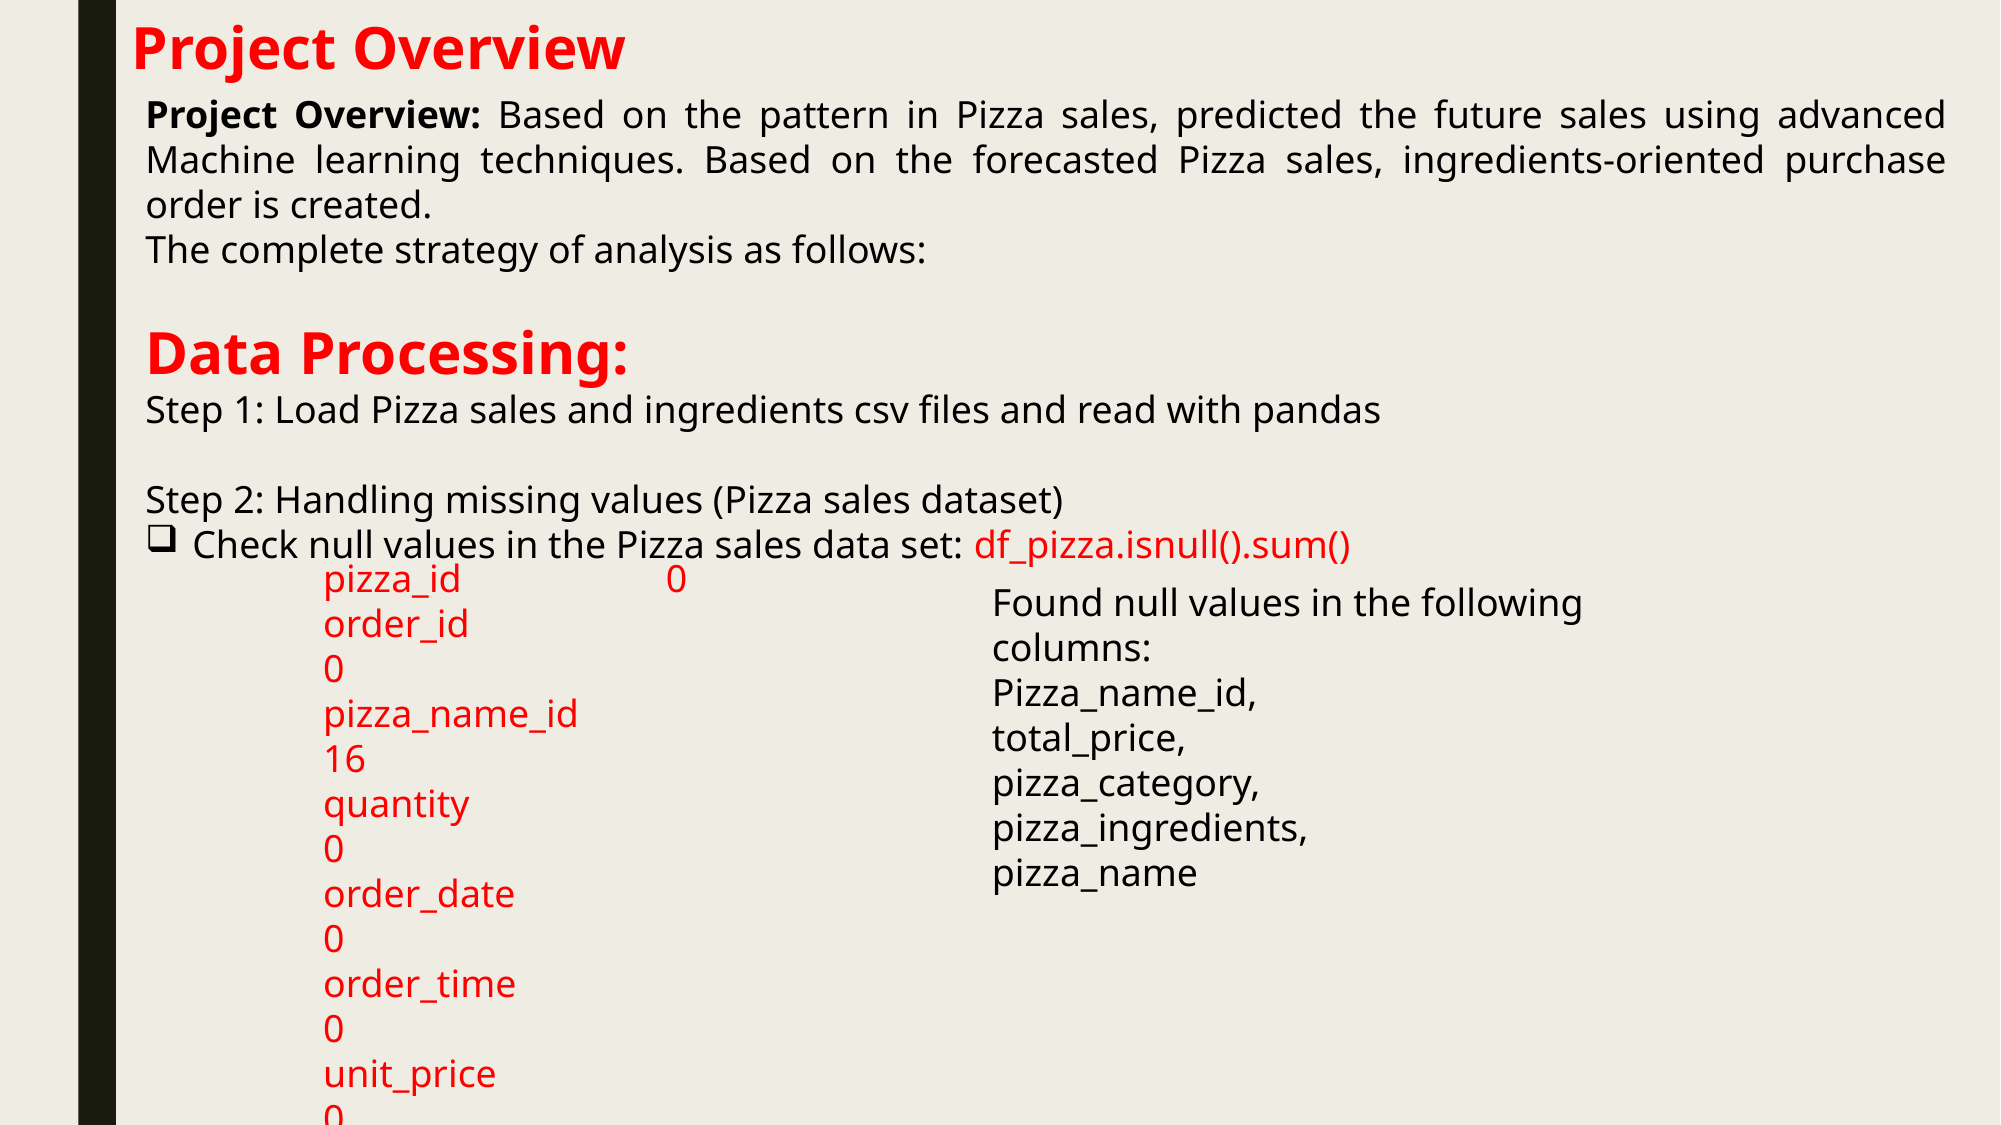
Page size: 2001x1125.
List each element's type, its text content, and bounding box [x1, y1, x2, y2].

title Project Overview [116, 0, 781, 102]
text_box Found null values in the following columns: Pizza_name_id, total_price, pizza_category, pizza_ingredients, pizza_name [977, 571, 1702, 901]
text_box Project Overview: Based on the pattern in Pizza sales, predicted the future sales using advanced Machine learning techniques. Based on the forecasted Pizza sales, ingredients-oriented purchase order is created. The complete strategy of analysis as follows: Data Processing: Step 1: Load Pizza sales and ingredients csv files and read with pandas Step 2: Handling missing values (Pizza sales dataset) Check null values in the Pizza sales data set: df_pizza.isnull().sum() [130, 84, 1963, 574]
text_box pizza_id 0 order_id 0 pizza_name_id 16 quantity 0 order_date 0 order_time 0 unit_price 0 total_price 7 pizza_size 0 pizza_category 23 pizza_ingredients 13 pizza_name 7 [308, 547, 705, 1125]
